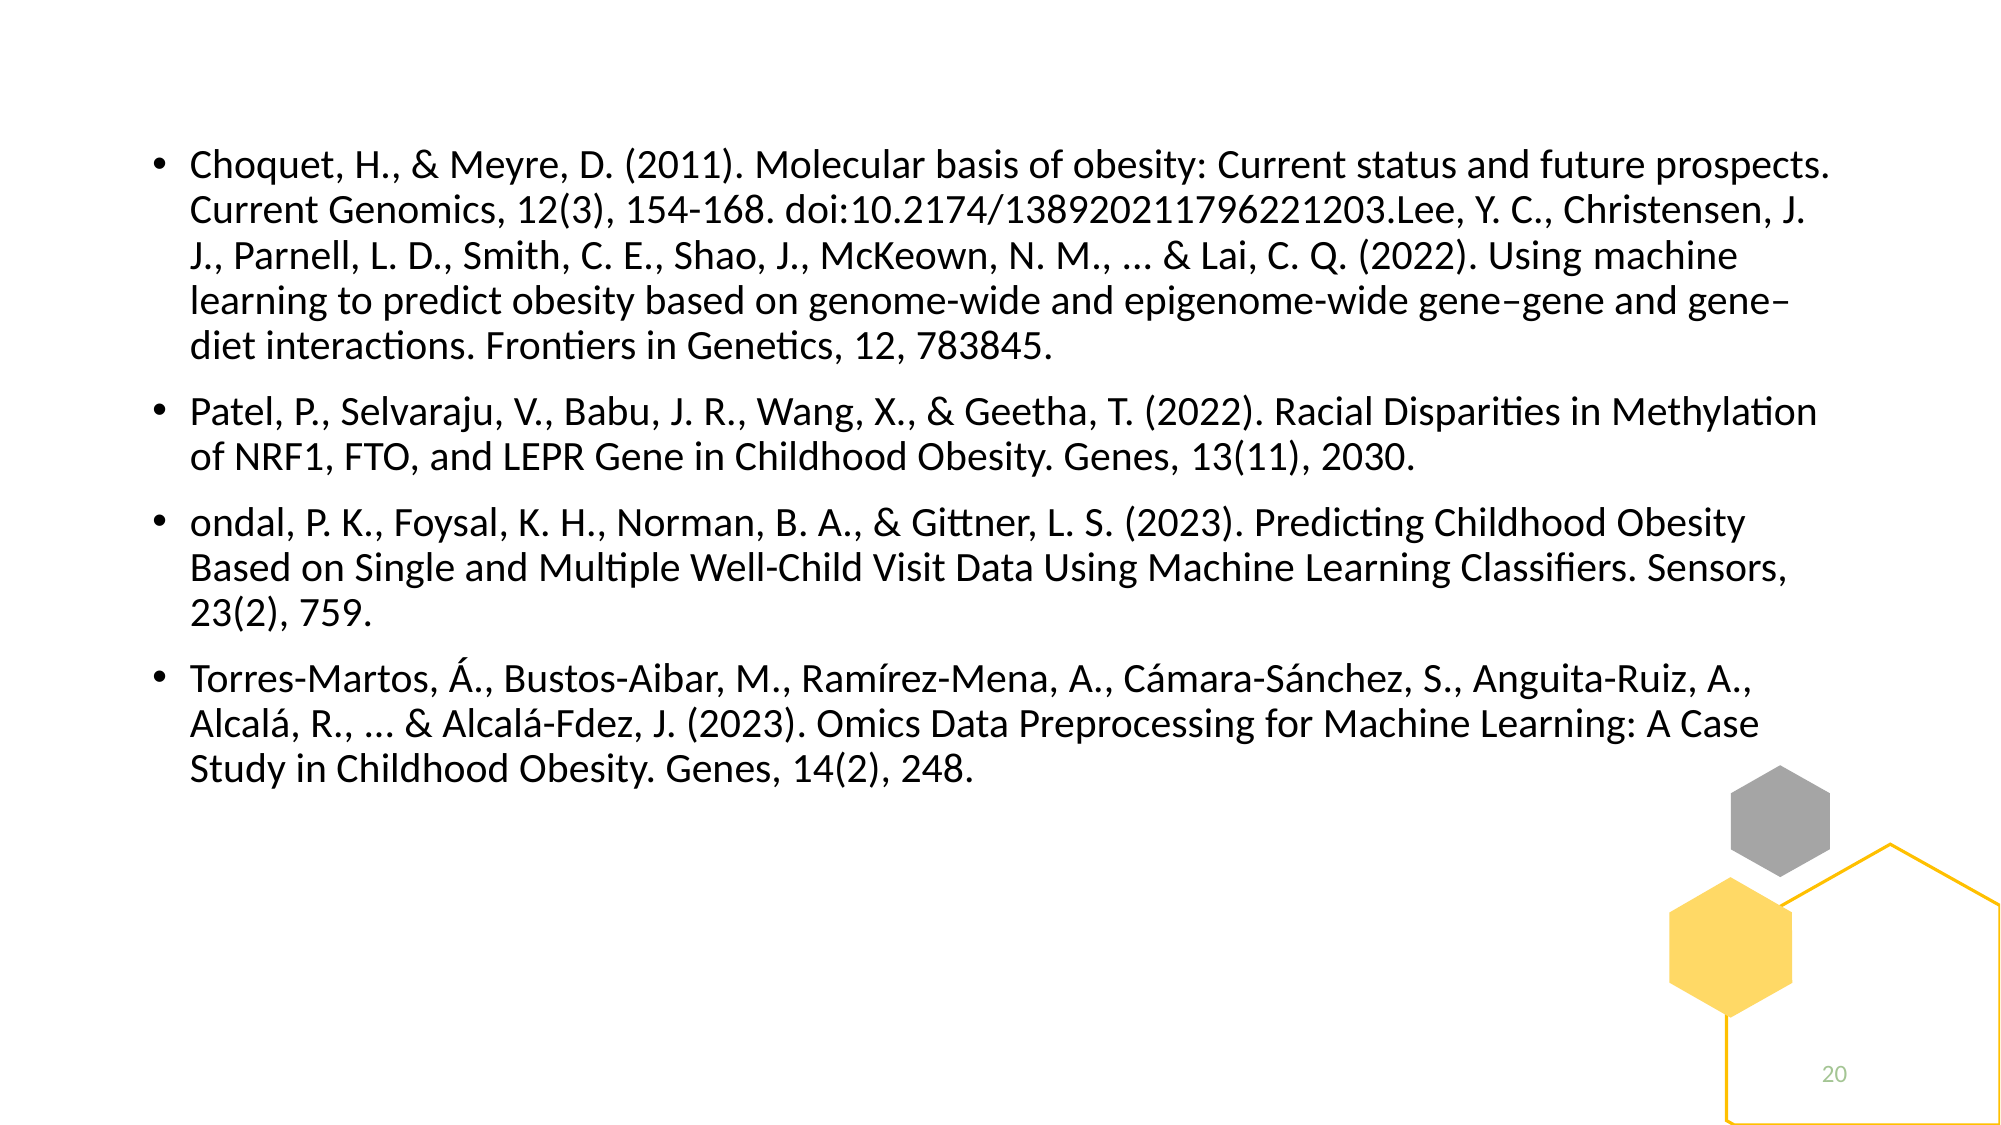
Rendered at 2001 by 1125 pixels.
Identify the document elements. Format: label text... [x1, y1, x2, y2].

slide_number 20 [1412, 1042, 1863, 1103]
text_box Choquet, H., & Meyre, D. (2011). Molecular basis of obesity: Current status and future prospects. Current Genomics, 12(3), 154-168. doi:10.2174/138920211796221203.Lee, Y. C., Christensen, J. J., Parnell, L. D., Smith, C. E., Shao, J., McKeown, N. M., ... & Lai, C. Q. (2022). Using machine learning to predict obesity based on genome-wide and epigenome-wide gene–gene and gene–diet interactions. Frontiers in Genetics, 12, 783845. Patel, P., Selvaraju, V., Babu, J. R., Wang, X., & Geetha, T. (2022). Racial Disparities in Methylation of NRF1, FTO, and LEPR Gene in Childhood Obesity. Genes, 13(11), 2030. ondal, P. K., Foysal, K. H., Norman, B. A., & Gittner, L. S. (2023). Predicting Childhood Obesity Based on Single and Multiple Well-Child Visit Data Using Machine Learning Classifiers. Sensors, 23(2), 759. Torres-Martos, Á., Bustos-Aibar, M., Ramírez-Mena, A., Cámara-Sánchez, S., Anguita-Ruiz, A., Alcalá, R., ... & Alcalá-Fdez, J. (2023). Omics Data Preprocessing for Machine Learning: A Case Study in Childhood Obesity. Genes, 14(2), 248. [137, 64, 1863, 1014]
